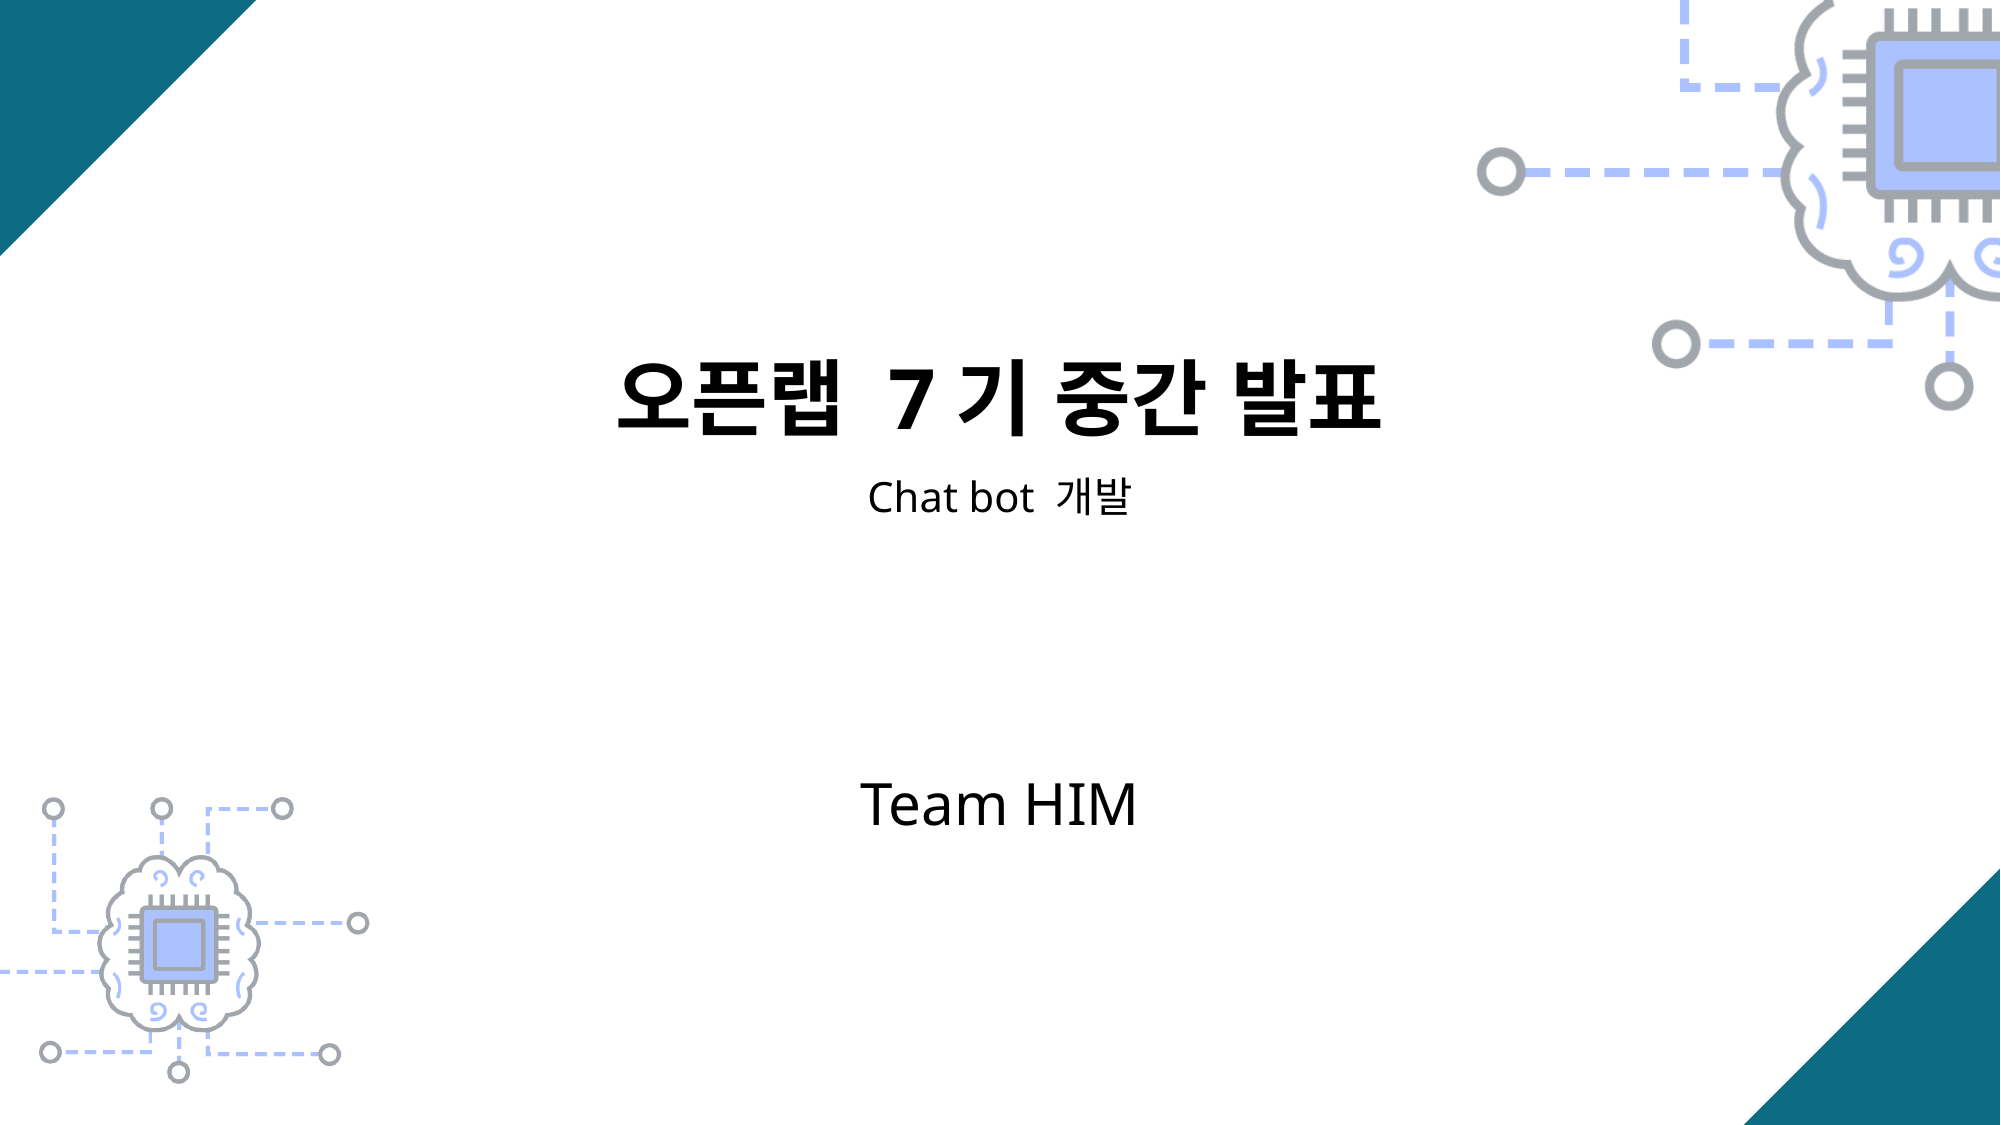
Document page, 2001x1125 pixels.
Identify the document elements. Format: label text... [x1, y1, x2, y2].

text_box [1742, 867, 2000, 1125]
text_box [0, 0, 258, 258]
text_box Team HIM [431, 759, 1569, 844]
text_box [1474, 0, 2000, 444]
text_box 오픈랩 7기 중간 발표 Chat bot 개발 [431, 288, 1569, 529]
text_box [0, 780, 409, 1099]
